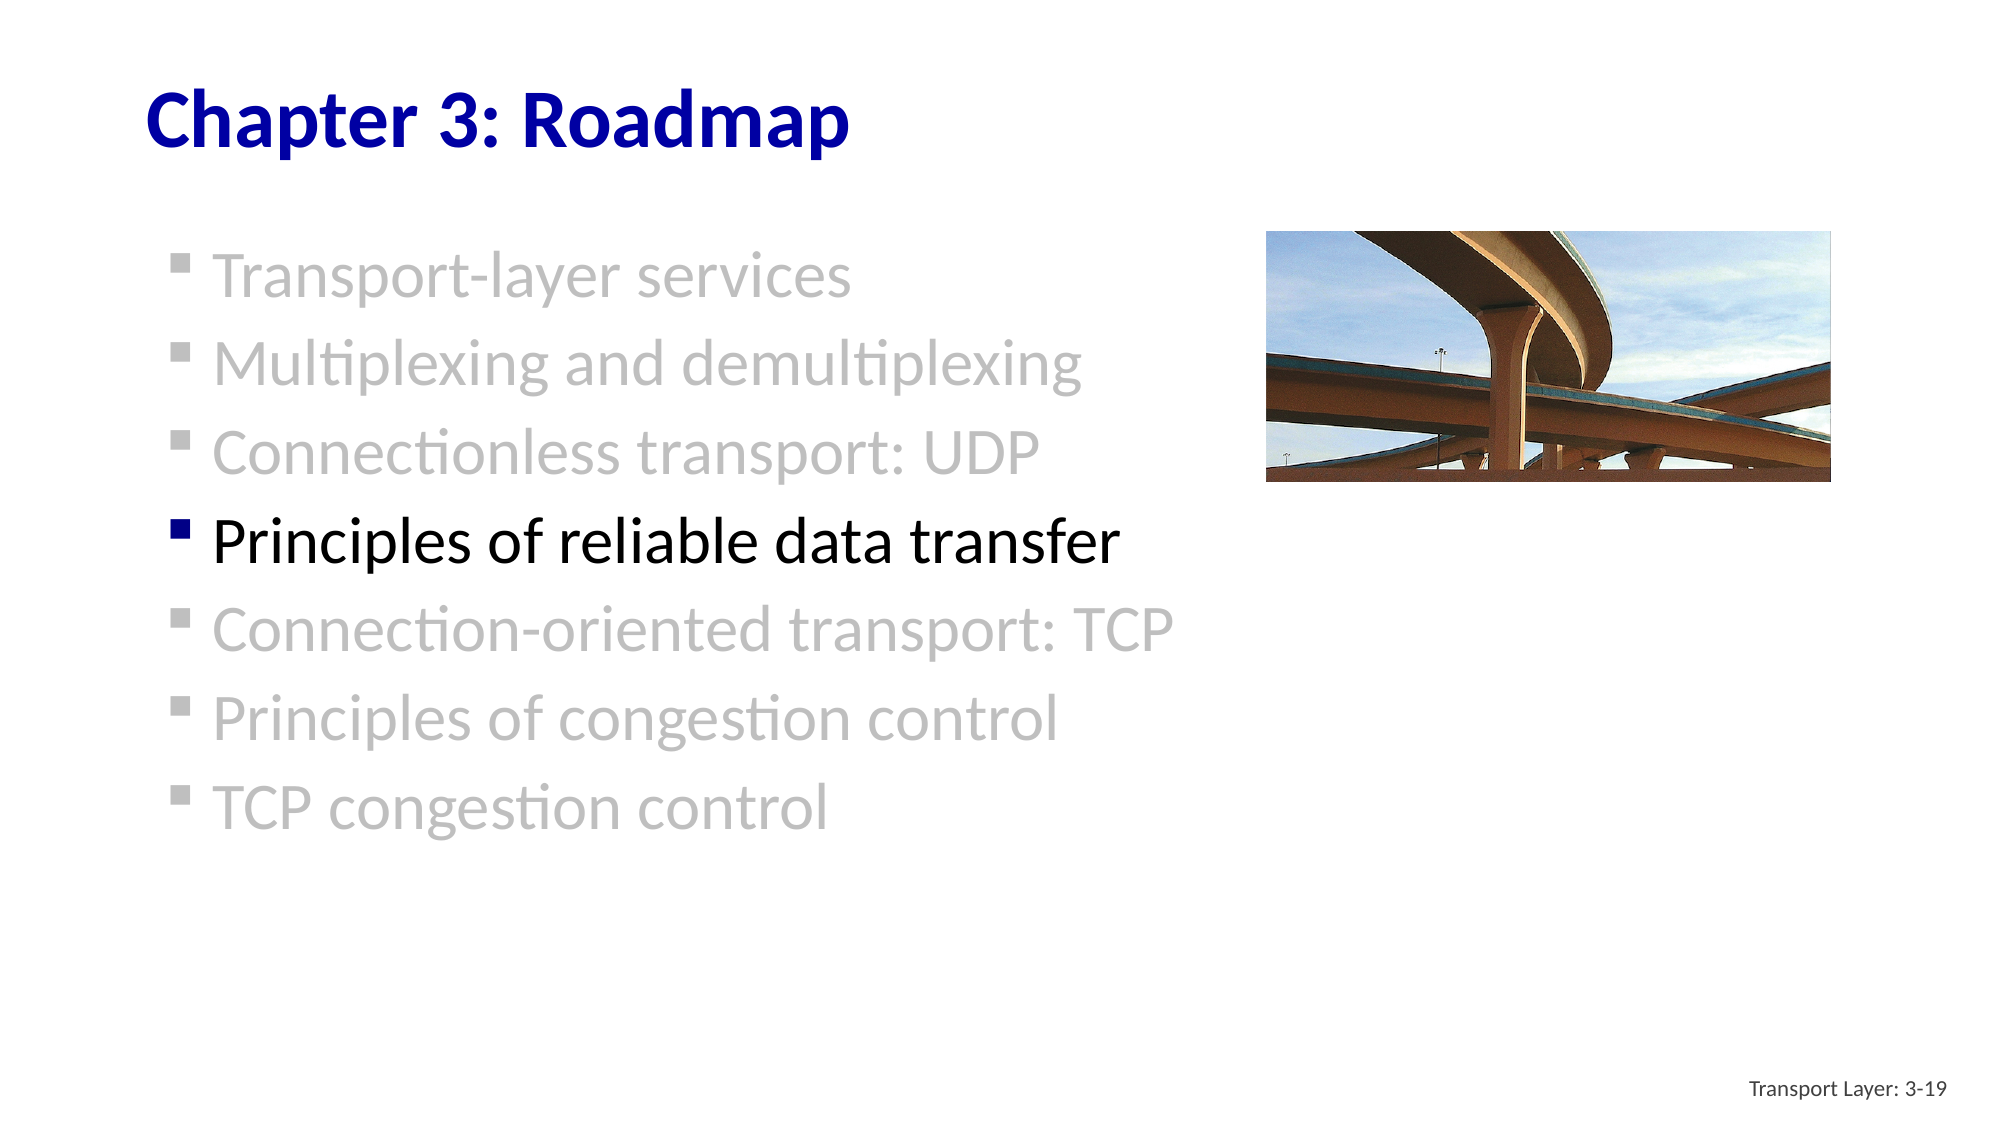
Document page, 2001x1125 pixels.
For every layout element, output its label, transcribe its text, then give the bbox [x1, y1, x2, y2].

picture [1266, 231, 1831, 482]
title Chapter 3: Roadmap [131, 47, 1856, 195]
slide_number Transport Layer: 3-19 [1512, 1056, 1963, 1117]
list Transport-layer services Multiplexing and demultiplexing Connectionless transport: UDP Principles of reliable data transfer Connection-oriented transport: TCP Principles of congestion control TCP congestion control [131, 231, 1217, 1057]
